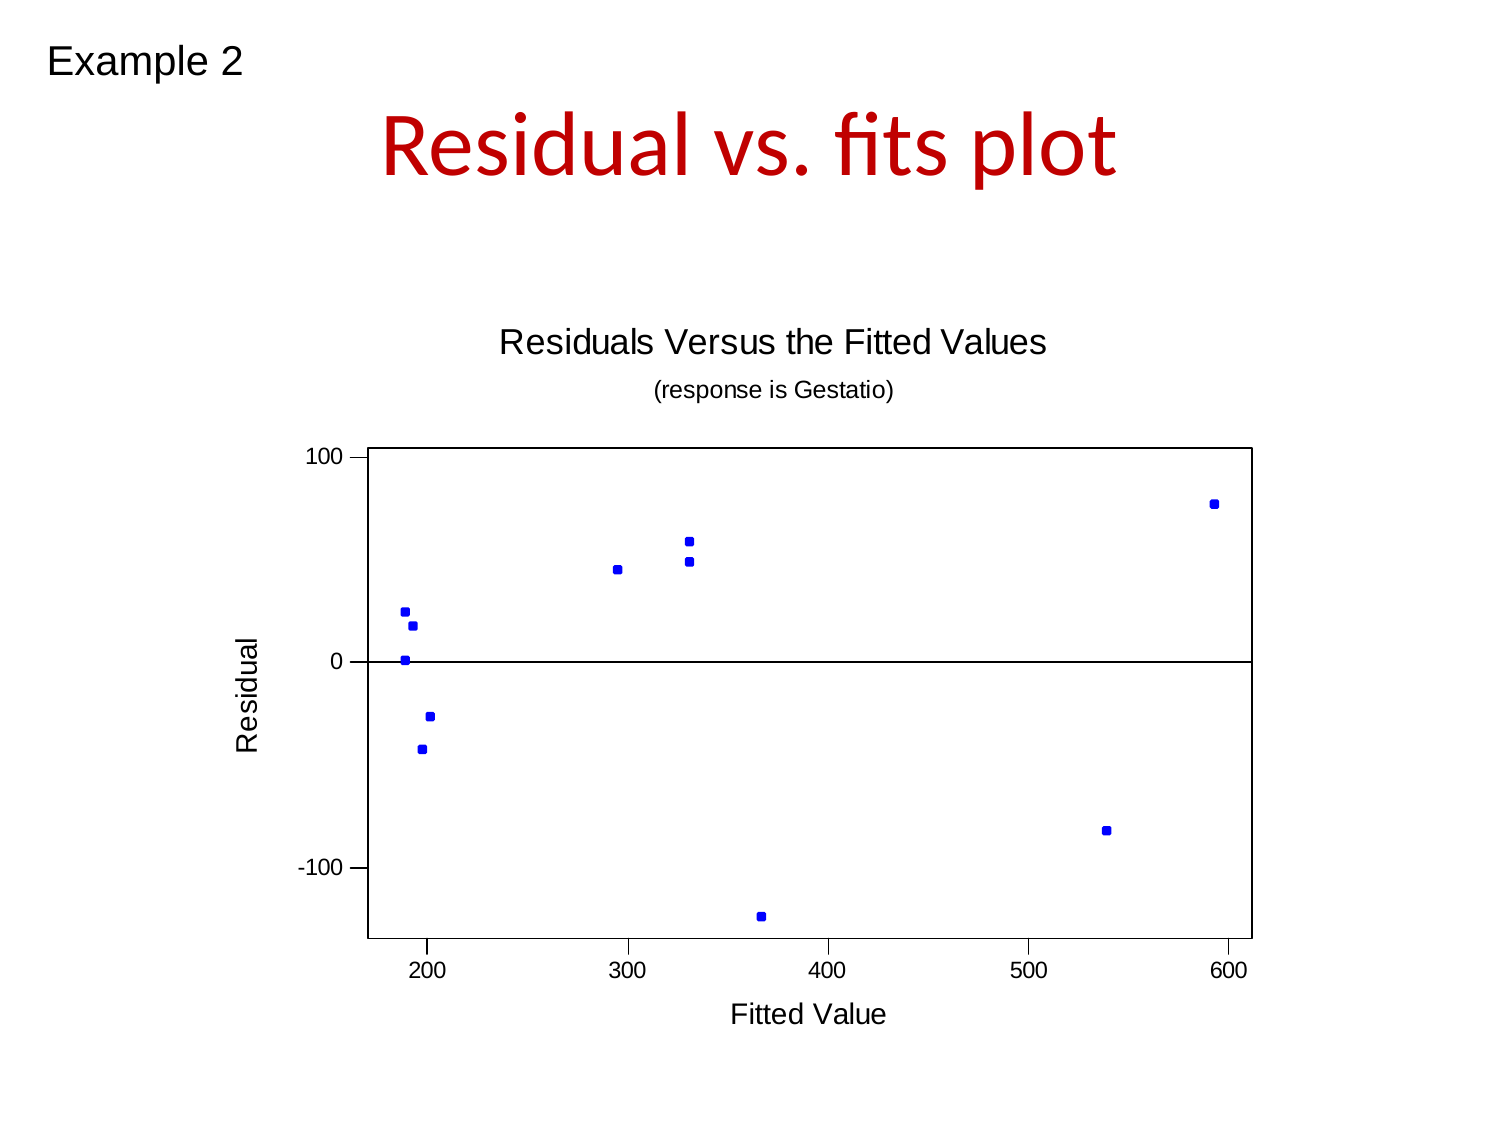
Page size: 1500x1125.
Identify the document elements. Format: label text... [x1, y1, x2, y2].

text_box Example 2 [31, 26, 287, 91]
title Residual vs. fits plot [75, 45, 1425, 233]
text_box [176, 285, 1339, 1080]
